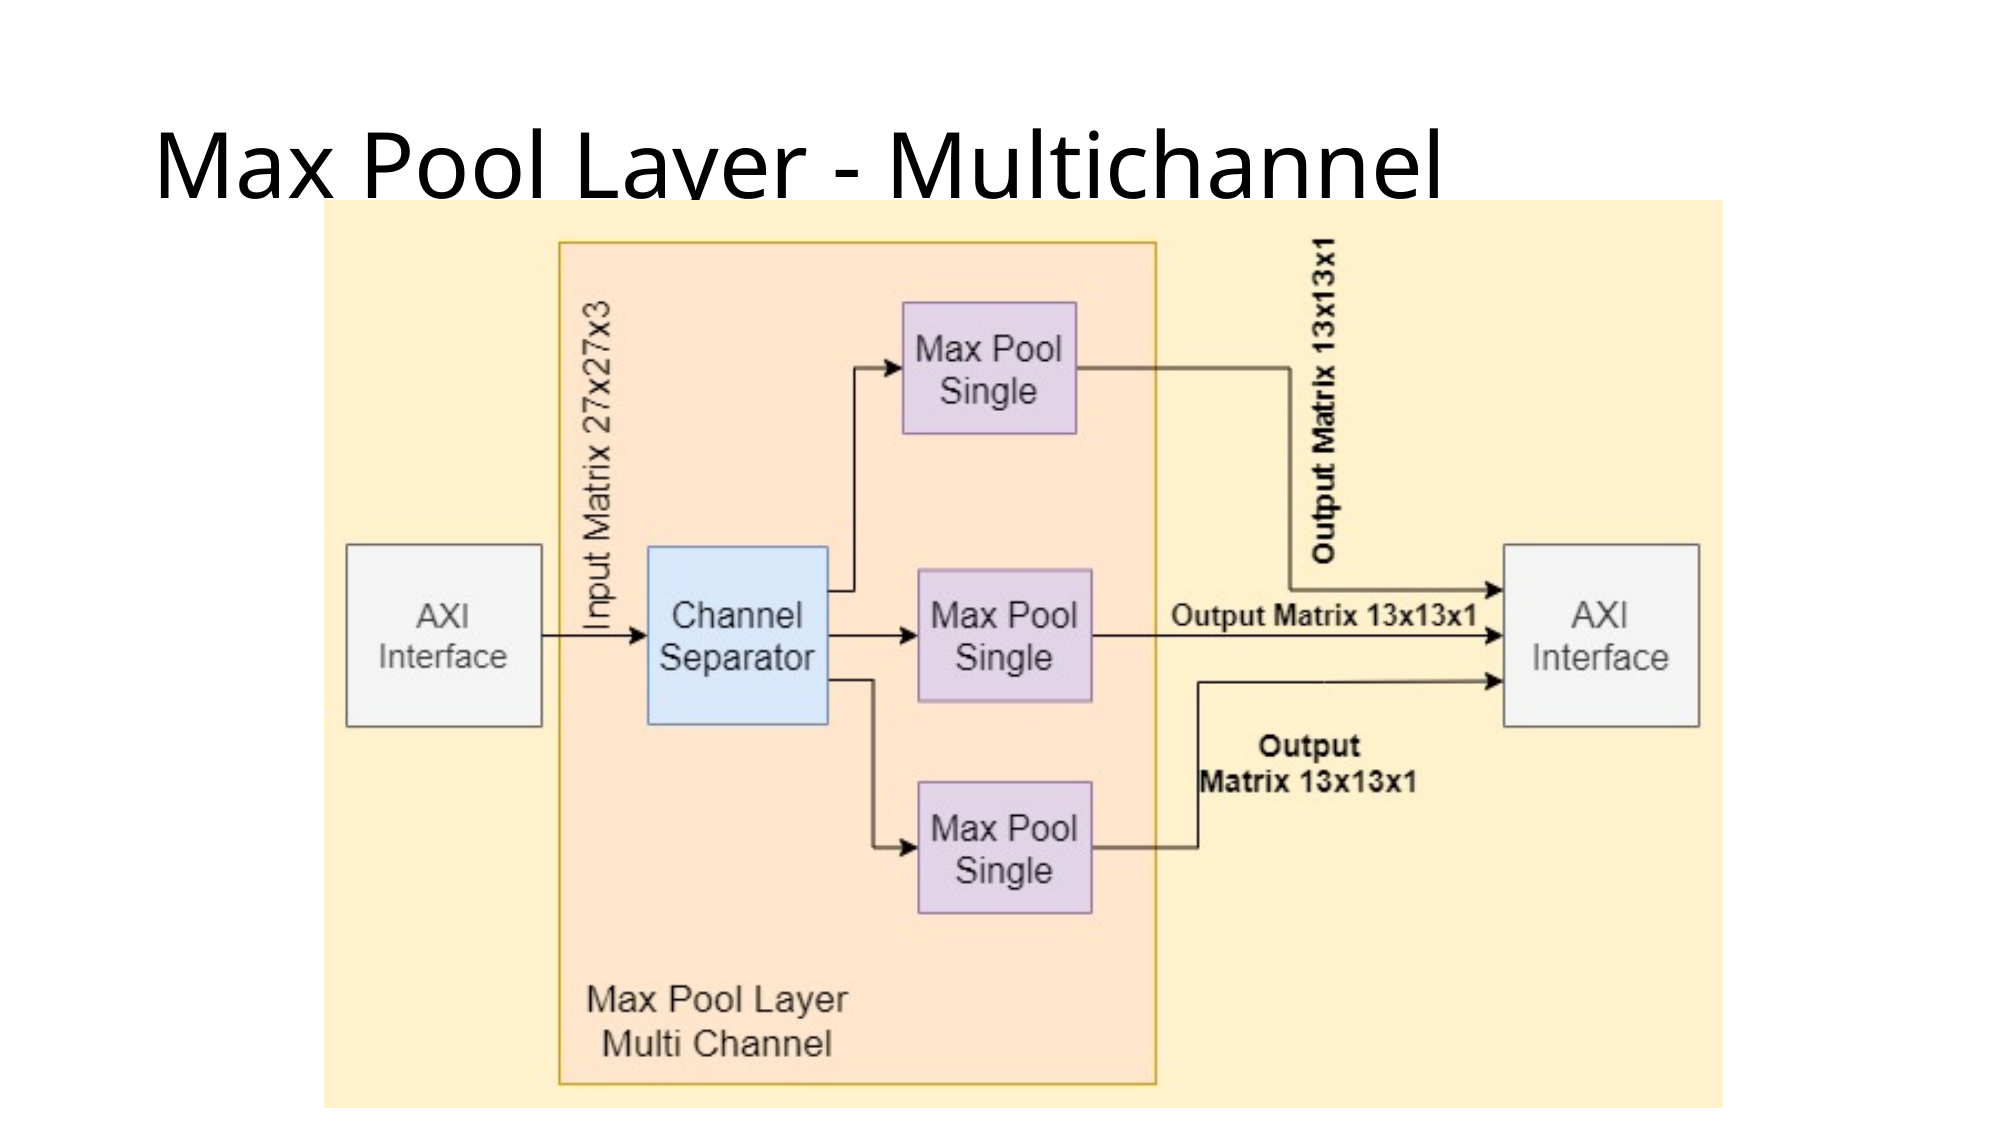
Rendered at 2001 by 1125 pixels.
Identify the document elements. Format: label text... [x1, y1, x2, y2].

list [324, 200, 1723, 1108]
title Max Pool Layer - Multichannel [137, 59, 1863, 278]
